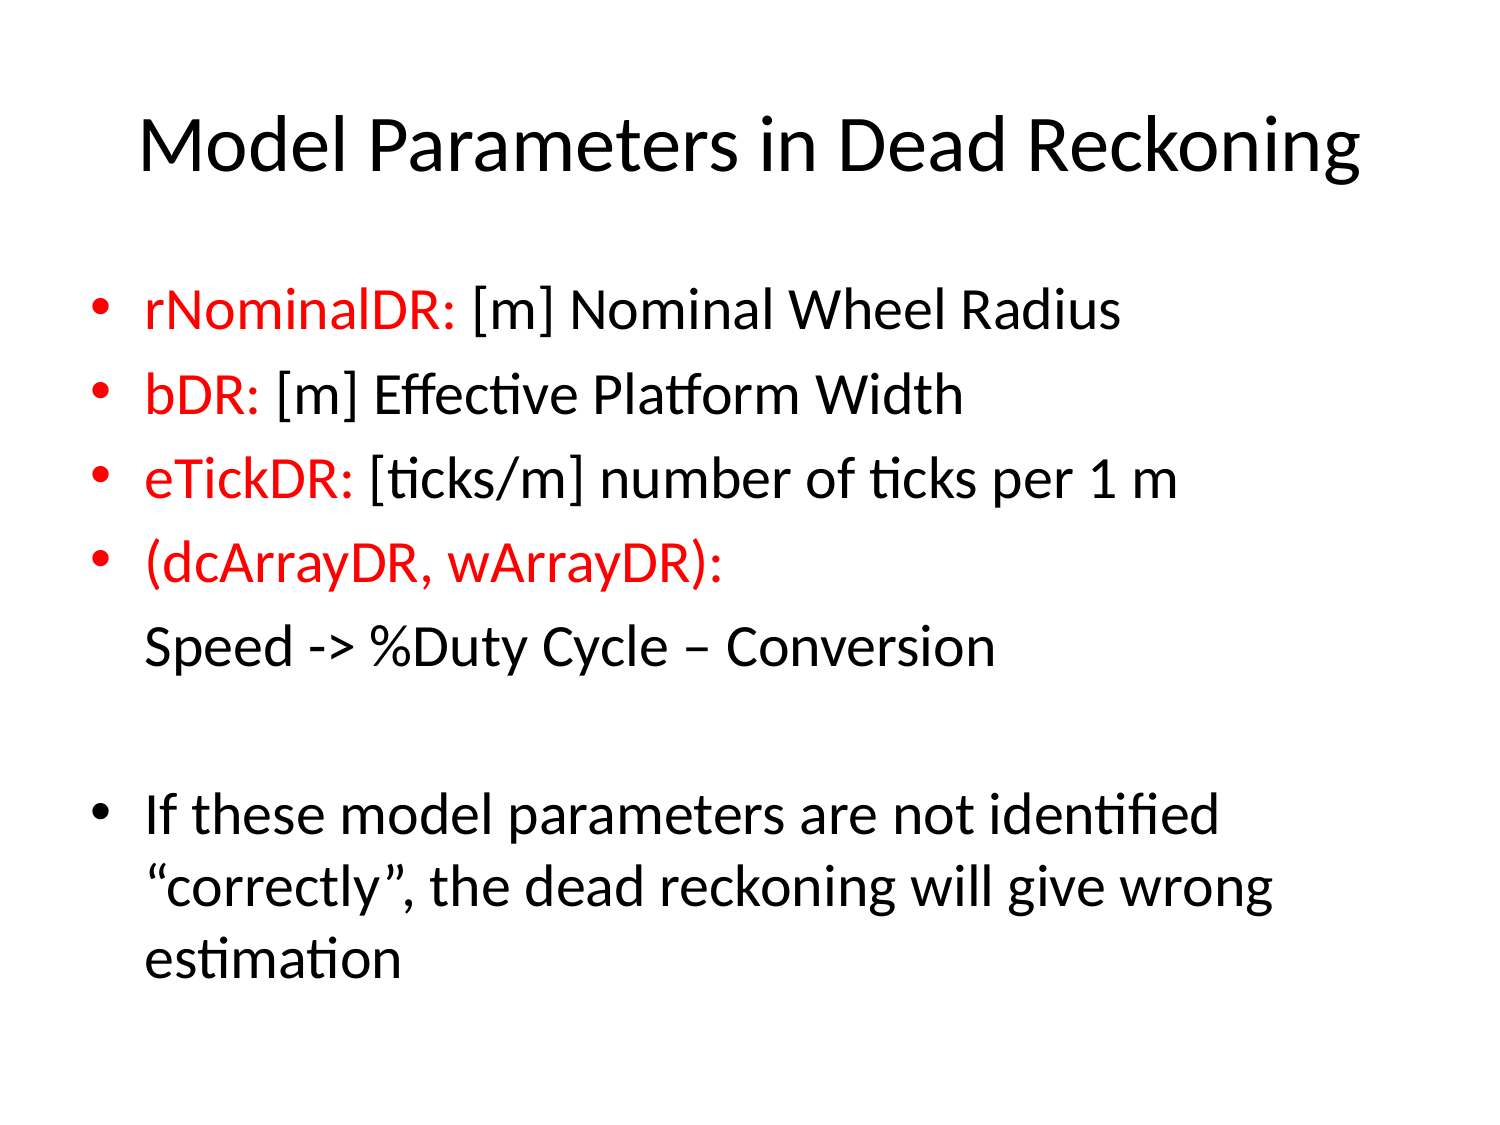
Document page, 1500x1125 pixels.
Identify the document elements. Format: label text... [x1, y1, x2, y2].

title Model Parameters in Dead Reckoning [75, 45, 1425, 233]
list rNominalDR: [m] Nominal Wheel Radius bDR: [m] Effective Platform Width eTickDR: [ticks/m] number of ticks per 1 m (dcArrayDR, wArrayDR): Speed -> %Duty Cycle – Conversion If these model parameters are not identified “correctly”, the dead reckoning will give wrong estimation [75, 262, 1425, 1005]
